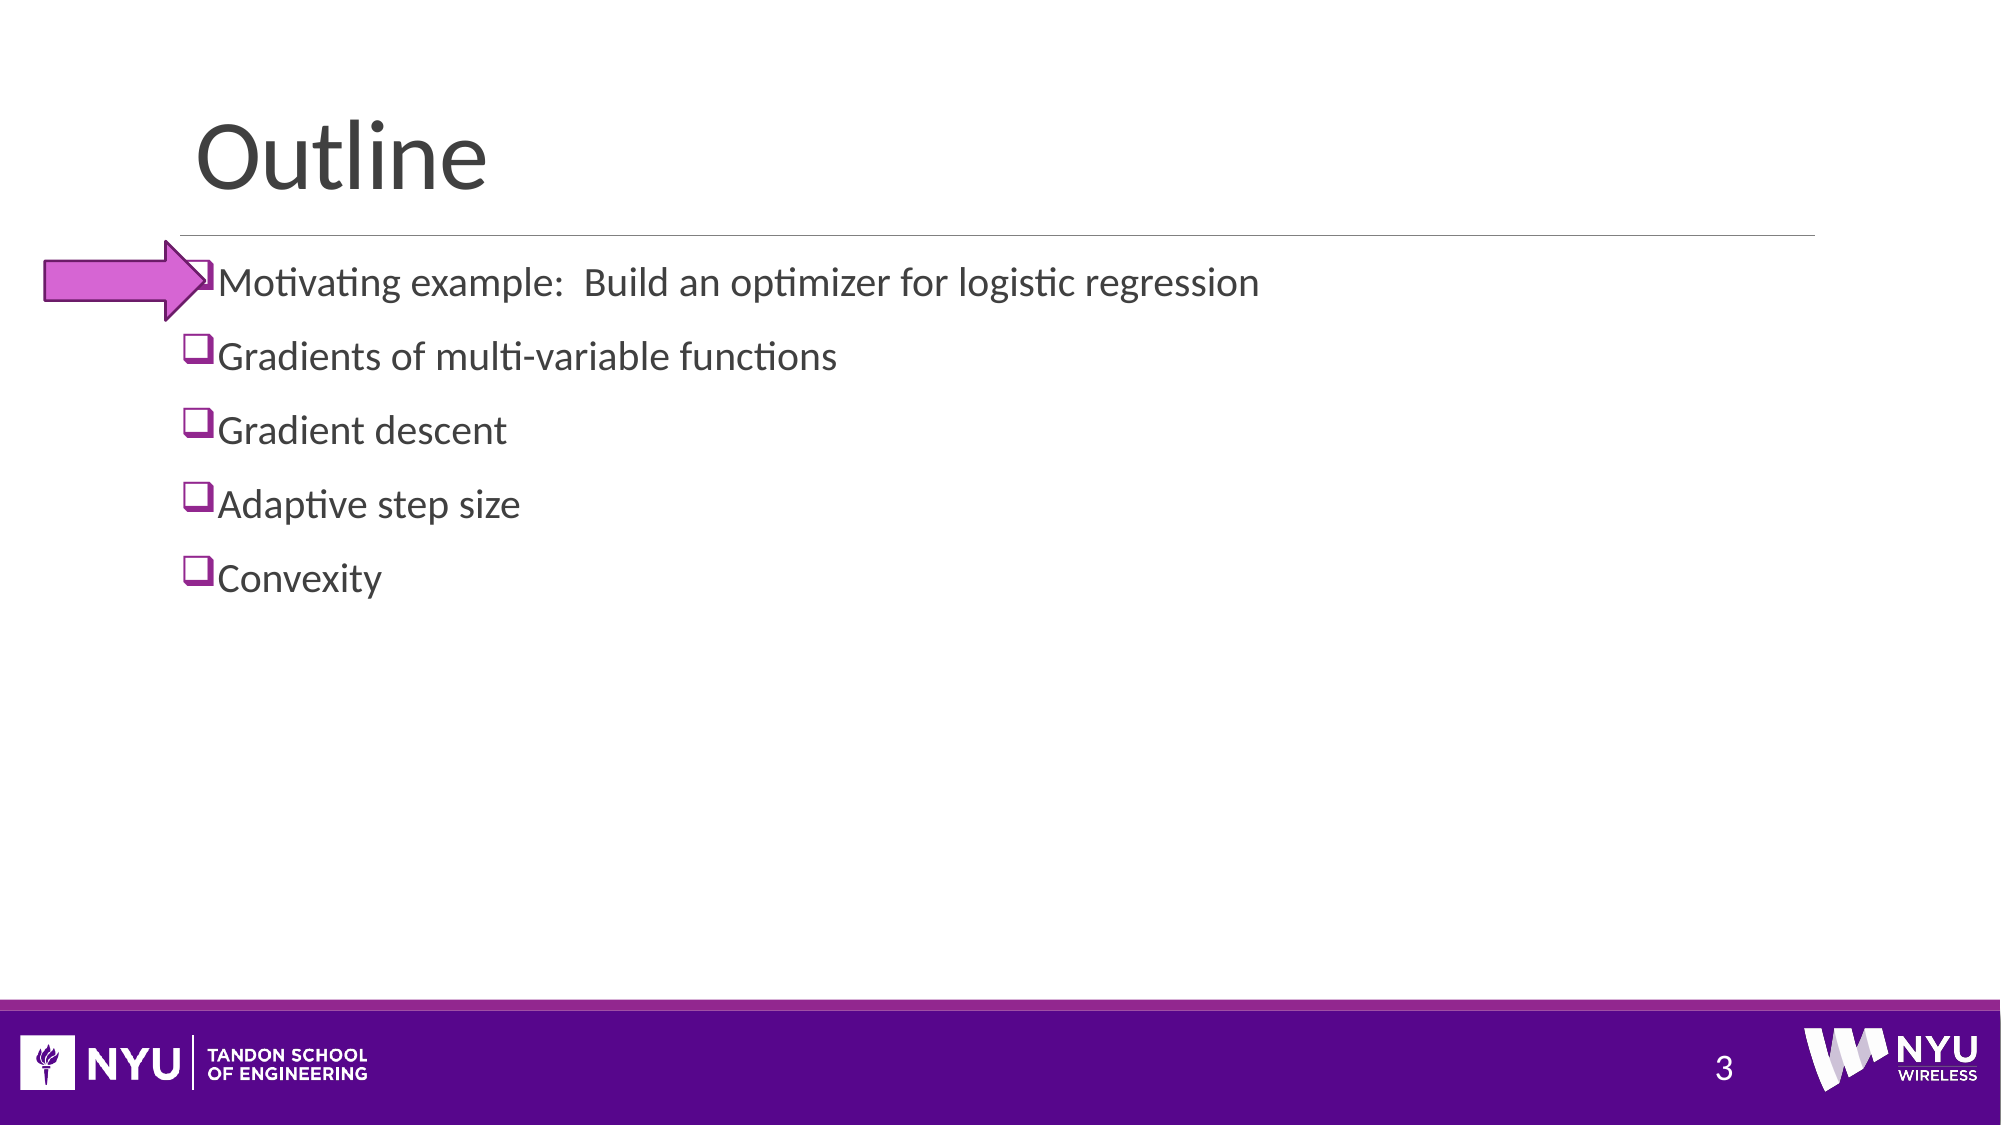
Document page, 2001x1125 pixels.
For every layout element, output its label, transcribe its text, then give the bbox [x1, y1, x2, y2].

title Outline [180, 47, 1830, 218]
list Motivating example: Build an optimizer for logistic regression Gradients of multi-variable functions Gradient descent Adaptive step size Convexity [180, 252, 1830, 963]
slide_number 3 [1533, 1035, 1749, 1096]
text_box [43, 239, 207, 322]
